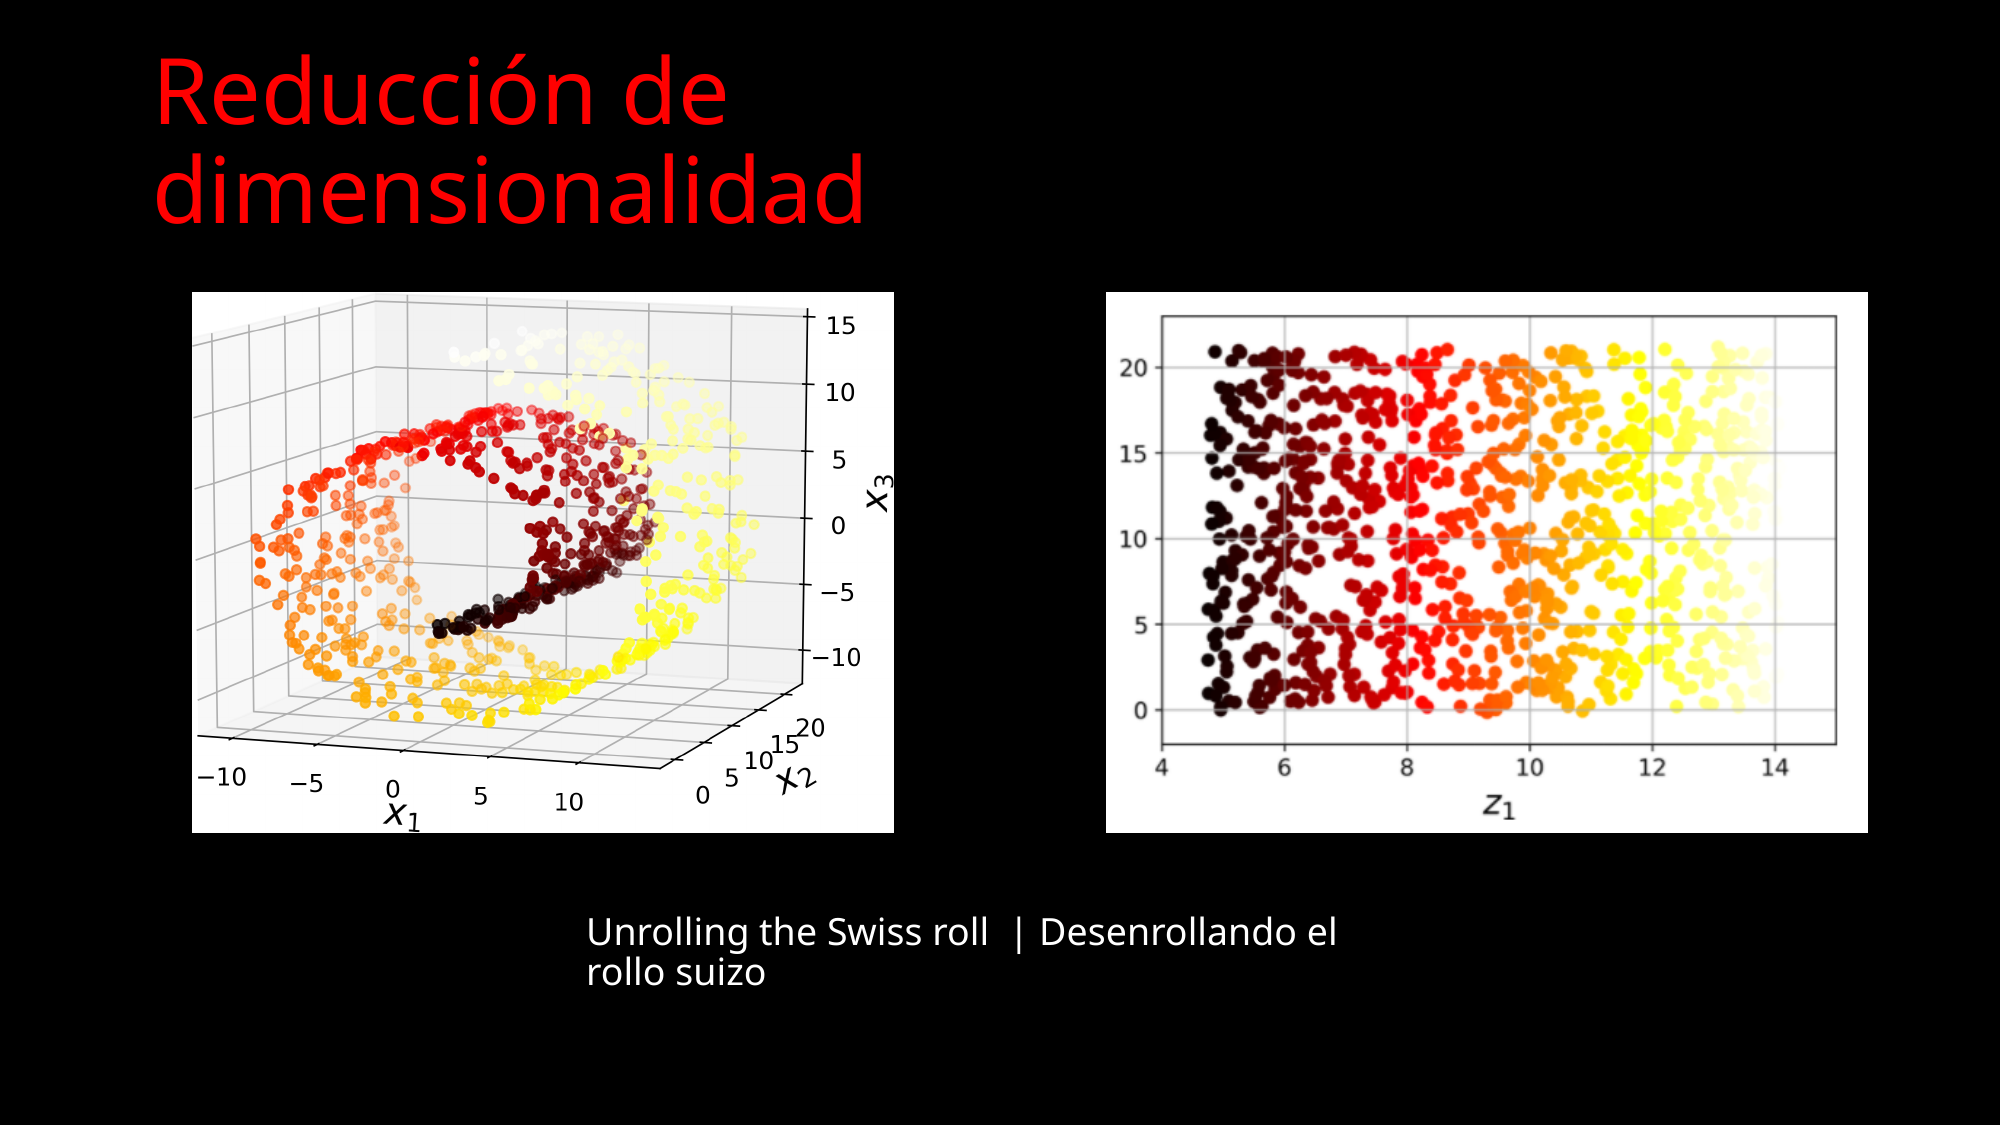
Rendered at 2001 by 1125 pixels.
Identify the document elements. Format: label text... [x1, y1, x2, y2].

picture [1106, 292, 1868, 833]
title Reducción de dimensionalidad [137, 80, 1376, 209]
picture [192, 292, 894, 833]
text_box Unrolling the Swiss roll | Desenrollando el rollo suizo [571, 881, 1429, 1025]
